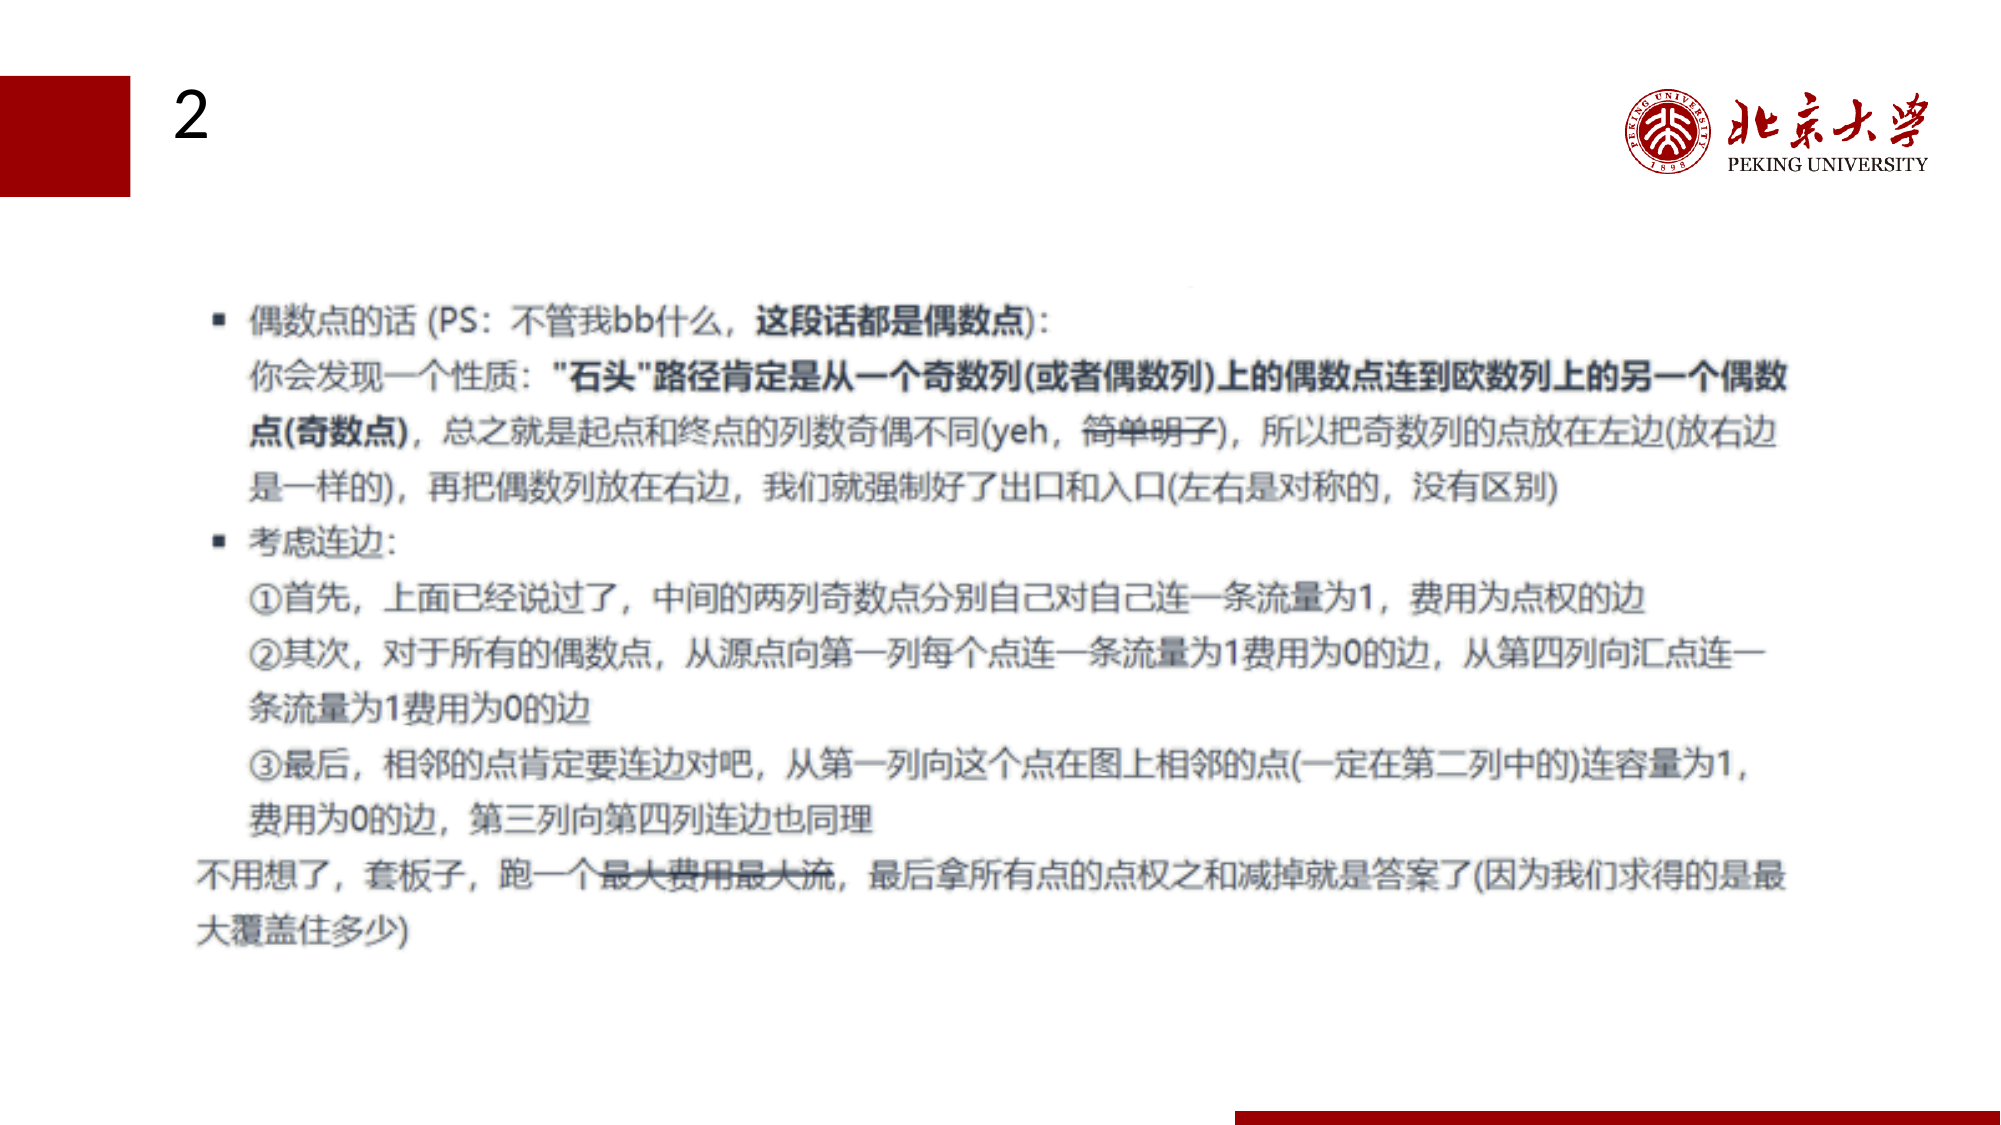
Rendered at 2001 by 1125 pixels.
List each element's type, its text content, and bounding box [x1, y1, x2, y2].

text_box [1235, 1111, 2000, 1125]
picture [1625, 89, 1928, 174]
picture [191, 286, 1809, 965]
text_box 2 [157, 55, 226, 221]
text_box [0, 75, 131, 197]
